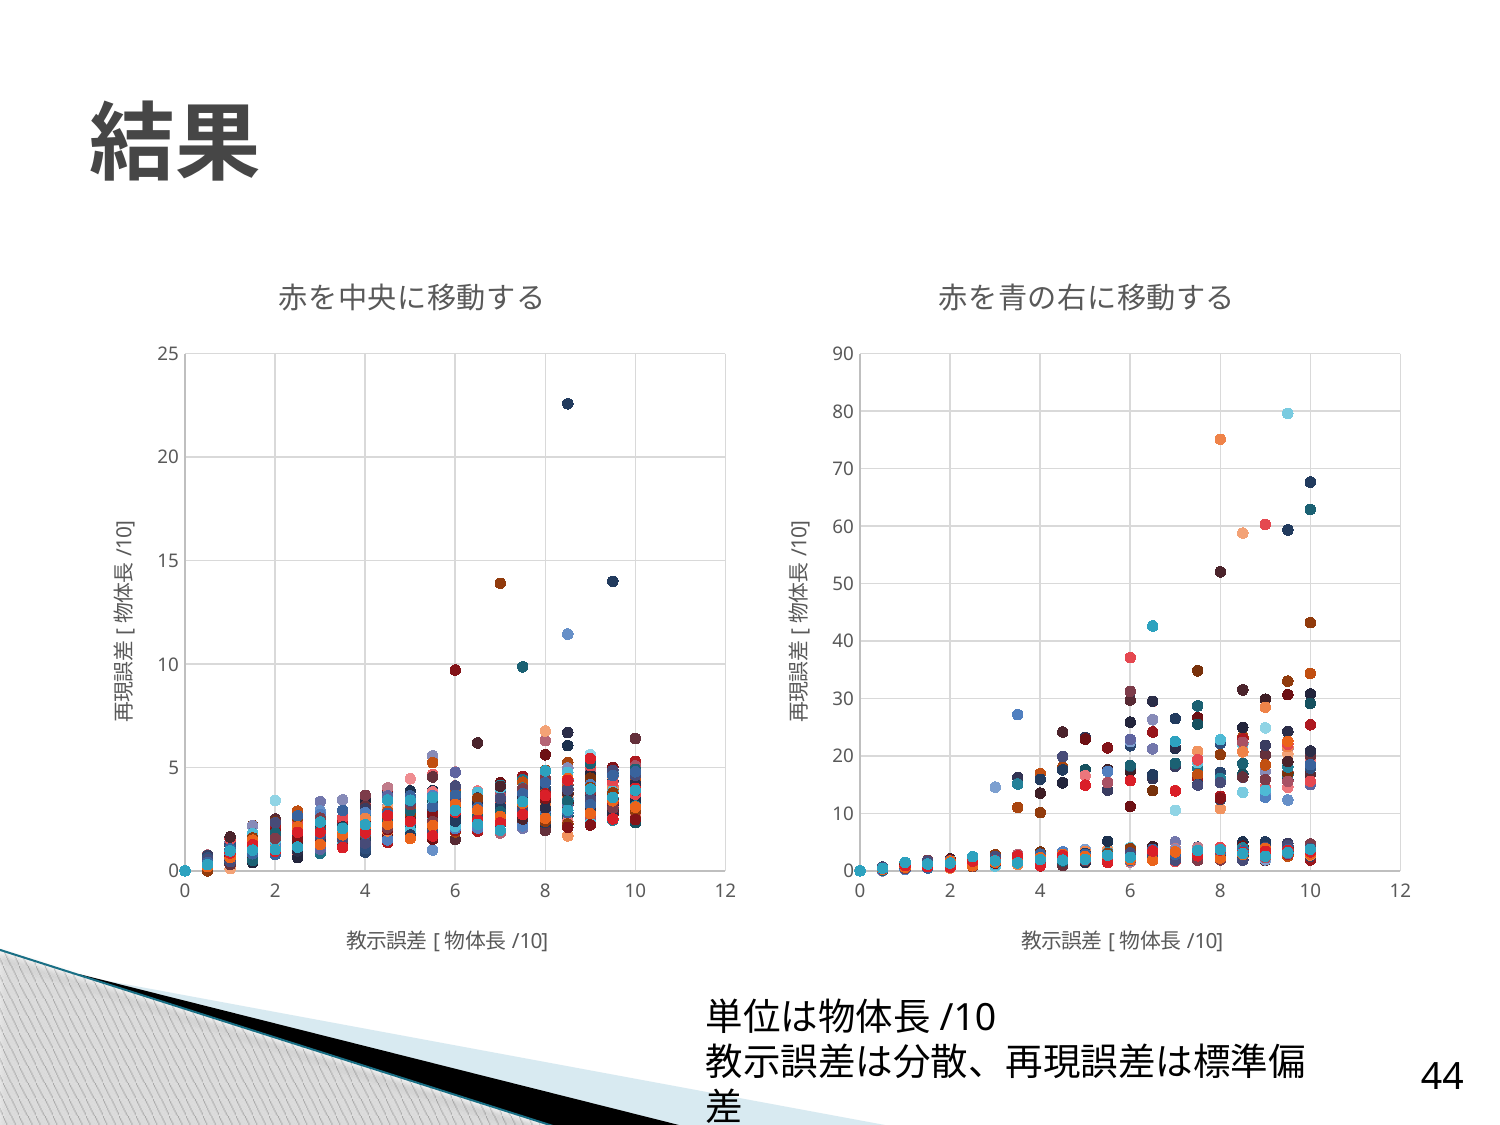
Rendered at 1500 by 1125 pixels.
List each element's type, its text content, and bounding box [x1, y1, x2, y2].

chart [74, 242, 1426, 986]
slide_number 44 [1399, 1051, 1479, 1112]
title 結果 [75, 45, 1425, 233]
text_box 単位は物体長/10 教示誤差は分散、再現誤差は標準偏差 [690, 998, 1353, 1125]
